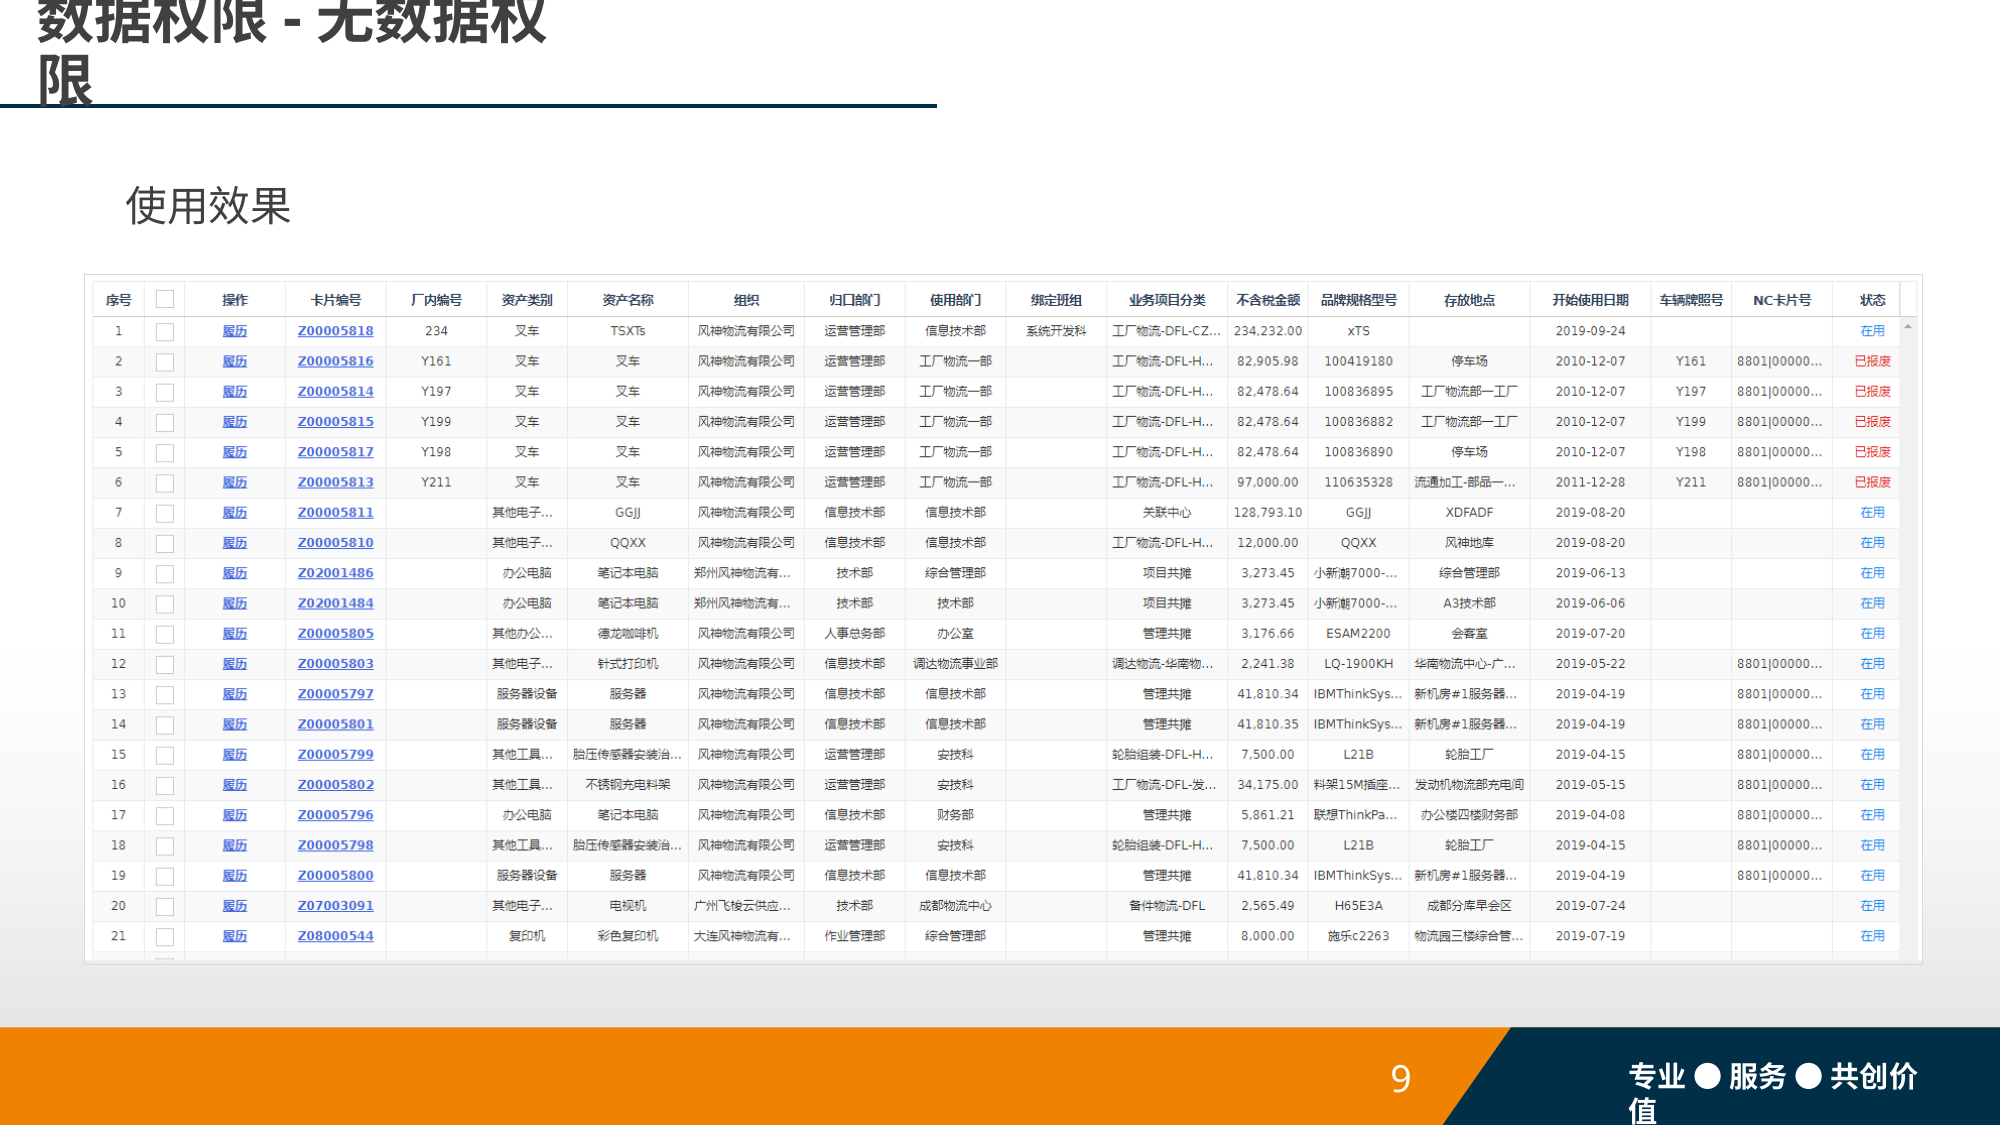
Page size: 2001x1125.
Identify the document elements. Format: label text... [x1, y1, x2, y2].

title 数据权限-无数据权限 [23, 13, 604, 90]
picture [84, 274, 1923, 965]
subtitle 使用效果 [110, 157, 1410, 232]
